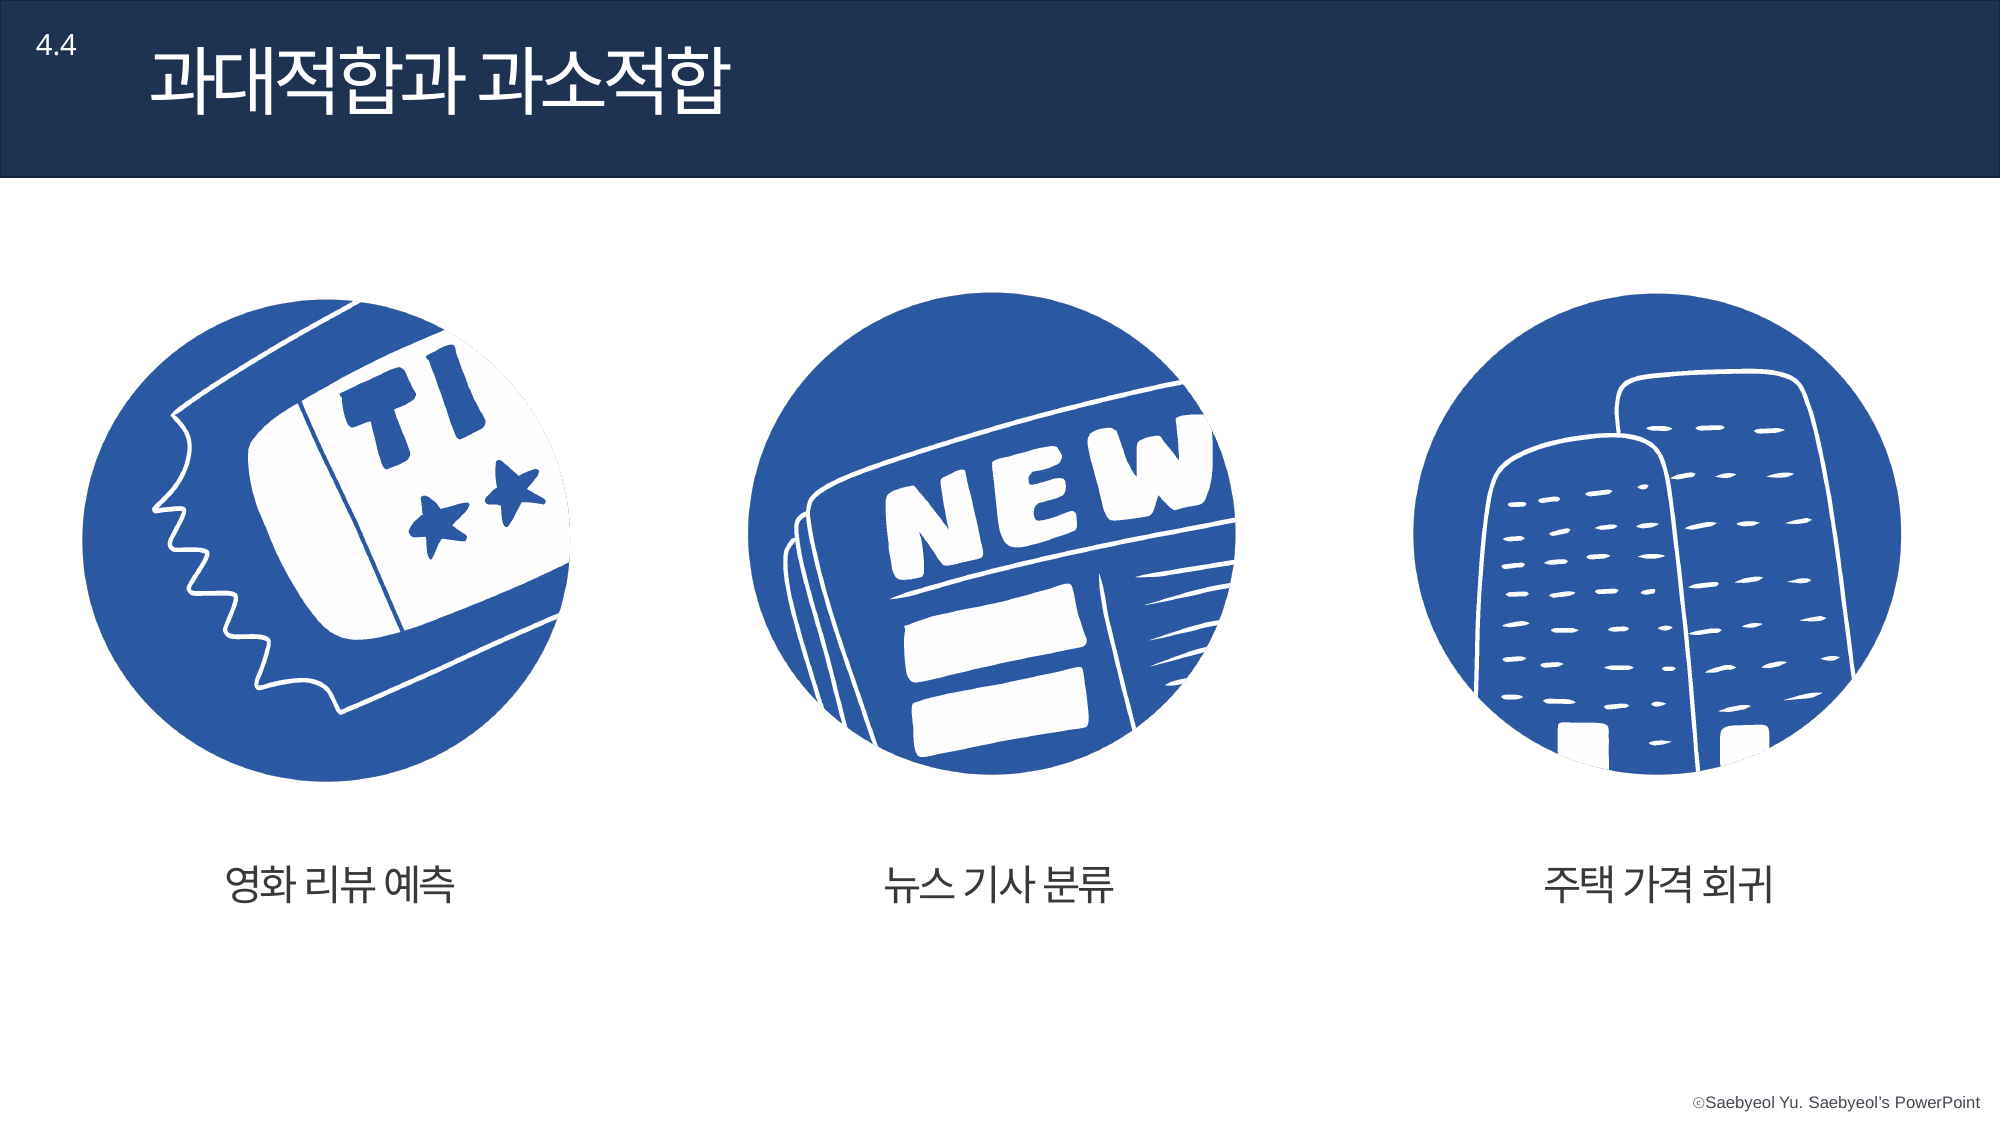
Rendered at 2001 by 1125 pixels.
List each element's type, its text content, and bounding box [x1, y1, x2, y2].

picture [0, 259, 2000, 845]
text_box [0, 0, 2000, 178]
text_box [763, 851, 1237, 985]
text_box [1422, 851, 1897, 985]
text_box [103, 851, 578, 985]
text_box 4.4 [21, 19, 92, 69]
text_box 과대적합과 과소적합 [133, 27, 749, 132]
